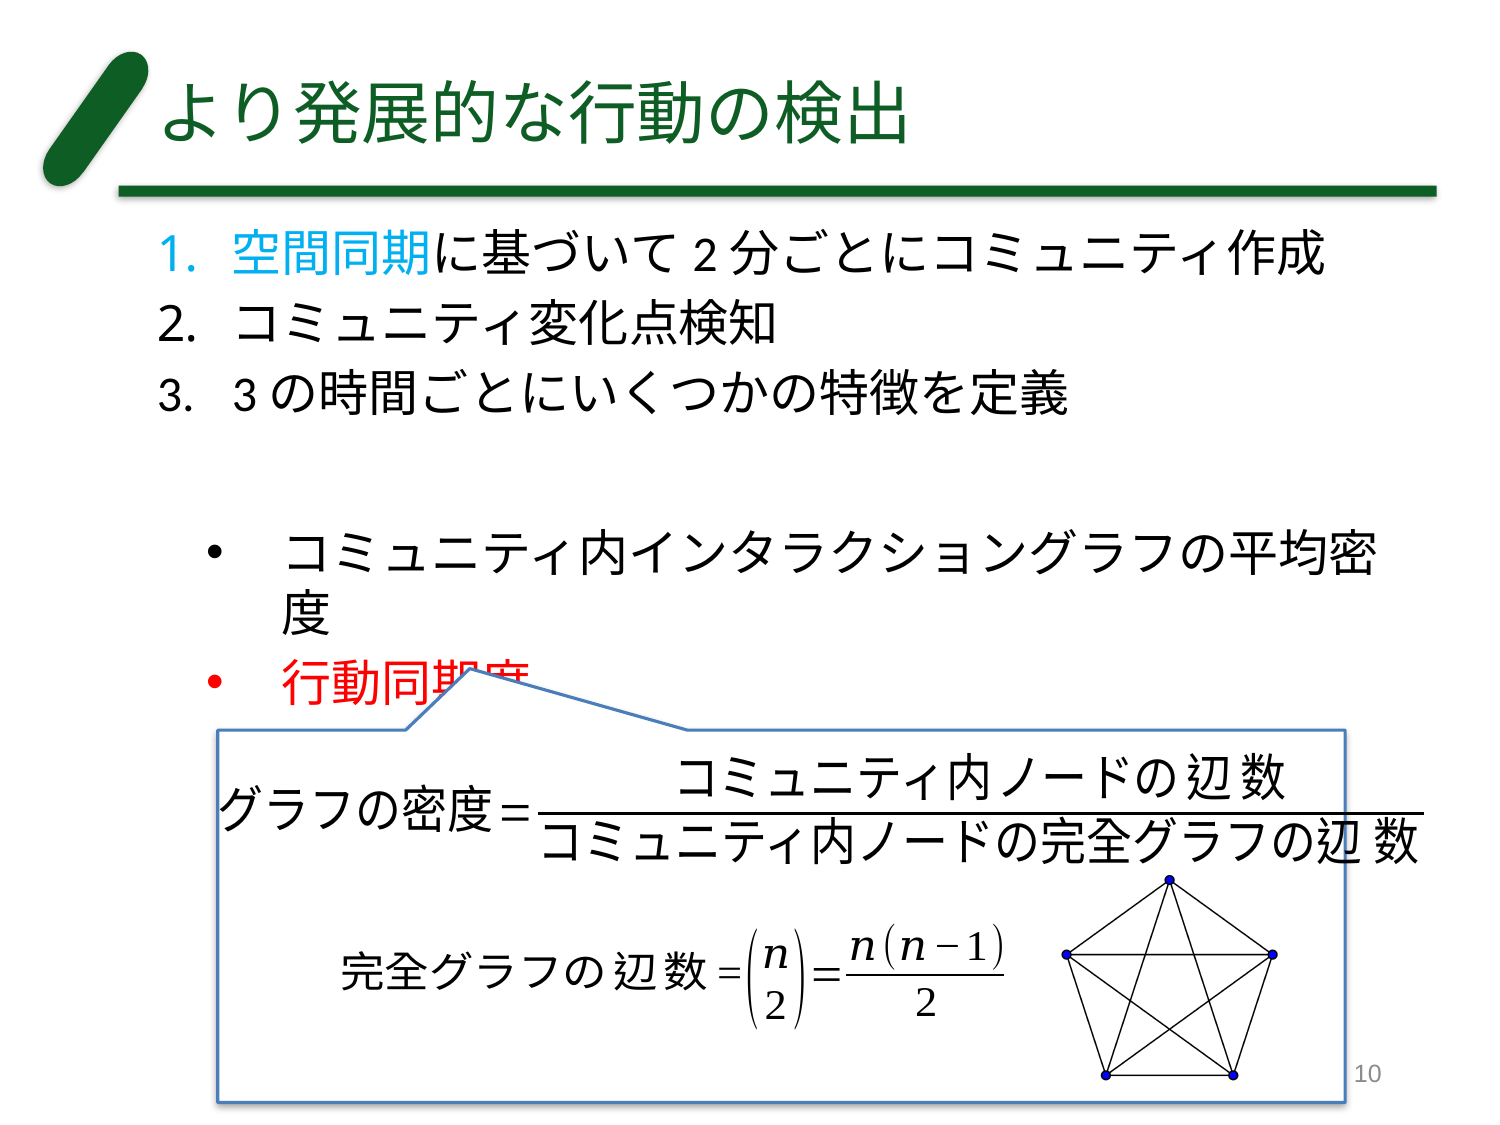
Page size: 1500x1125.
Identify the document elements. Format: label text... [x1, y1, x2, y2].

picture [1059, 872, 1280, 1089]
text_box [216, 667, 1346, 1104]
slide_number 10 [1350, 1042, 1397, 1103]
title より発展的な行動の検出 [142, 62, 1425, 250]
